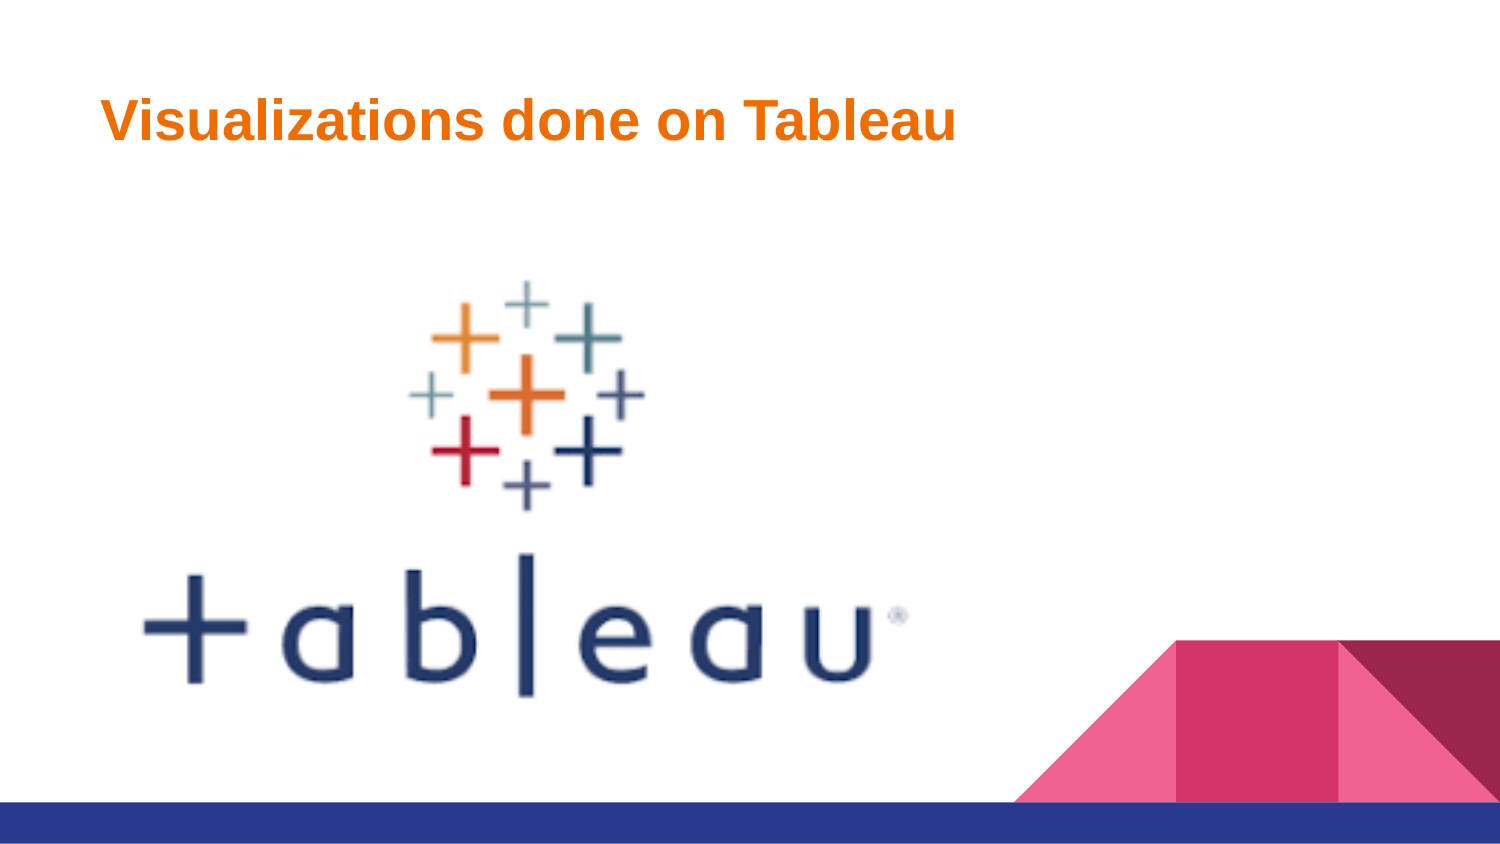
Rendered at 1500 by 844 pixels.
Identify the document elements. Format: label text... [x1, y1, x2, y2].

title Visualizations done on Tableau [85, 67, 1484, 167]
picture [133, 229, 920, 750]
